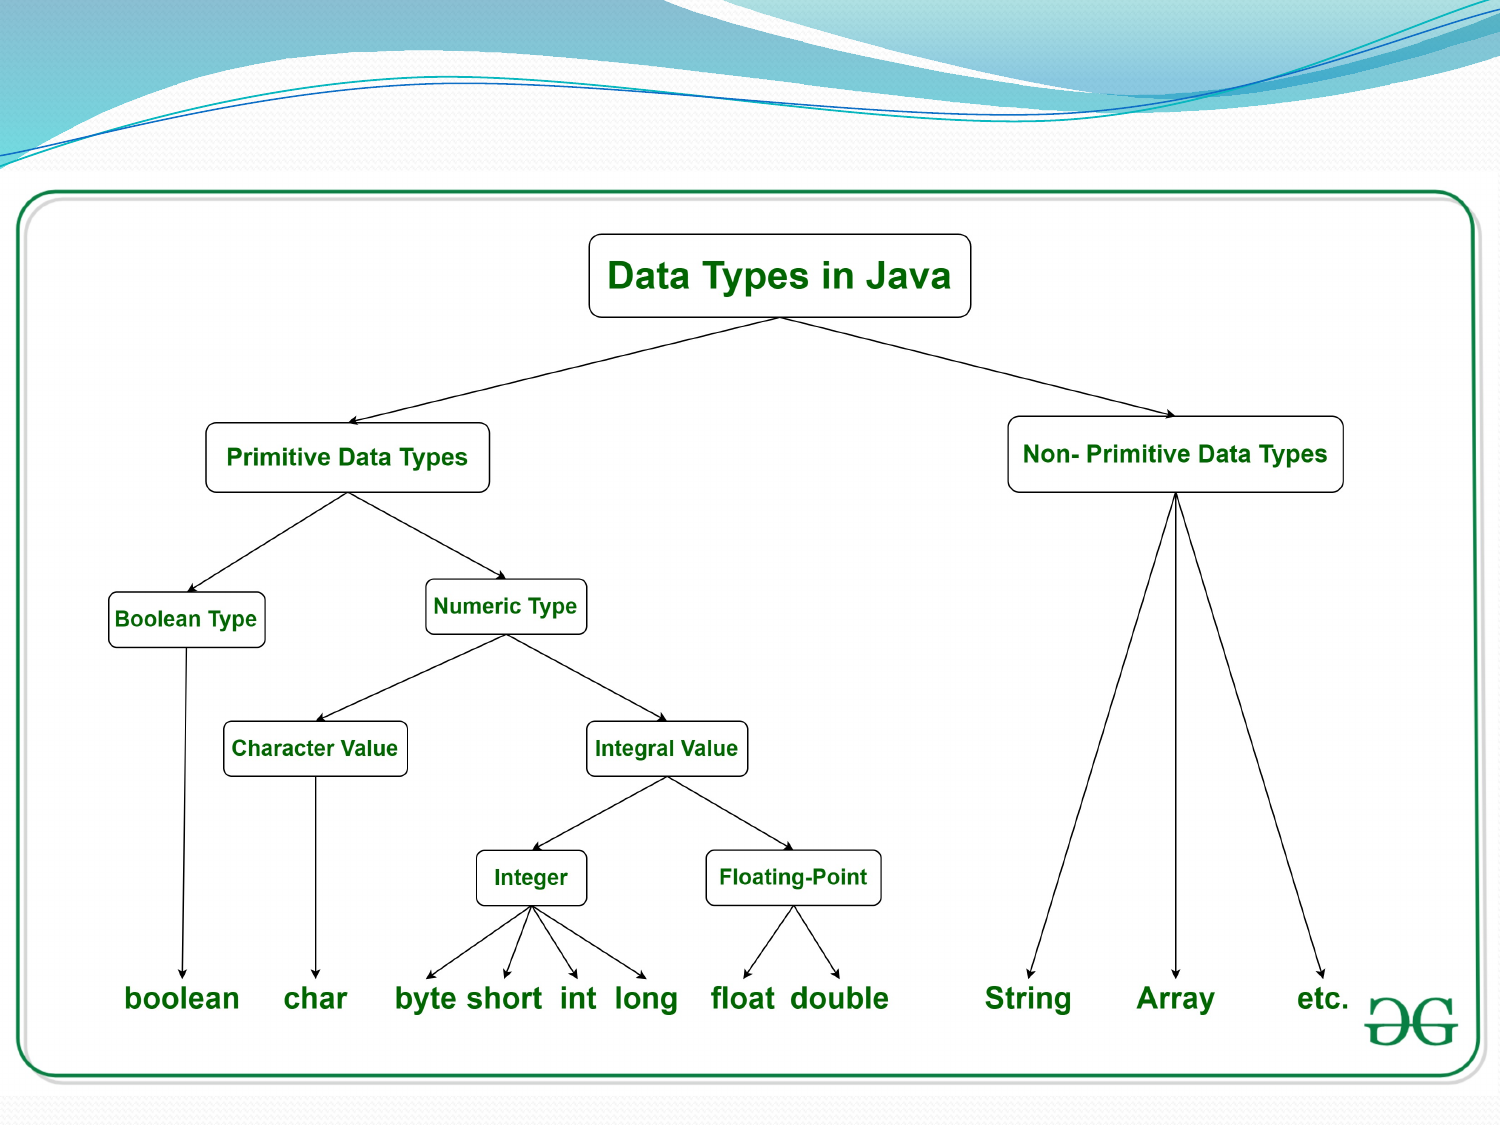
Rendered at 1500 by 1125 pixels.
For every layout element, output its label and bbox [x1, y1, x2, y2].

picture [0, 172, 1498, 1096]
